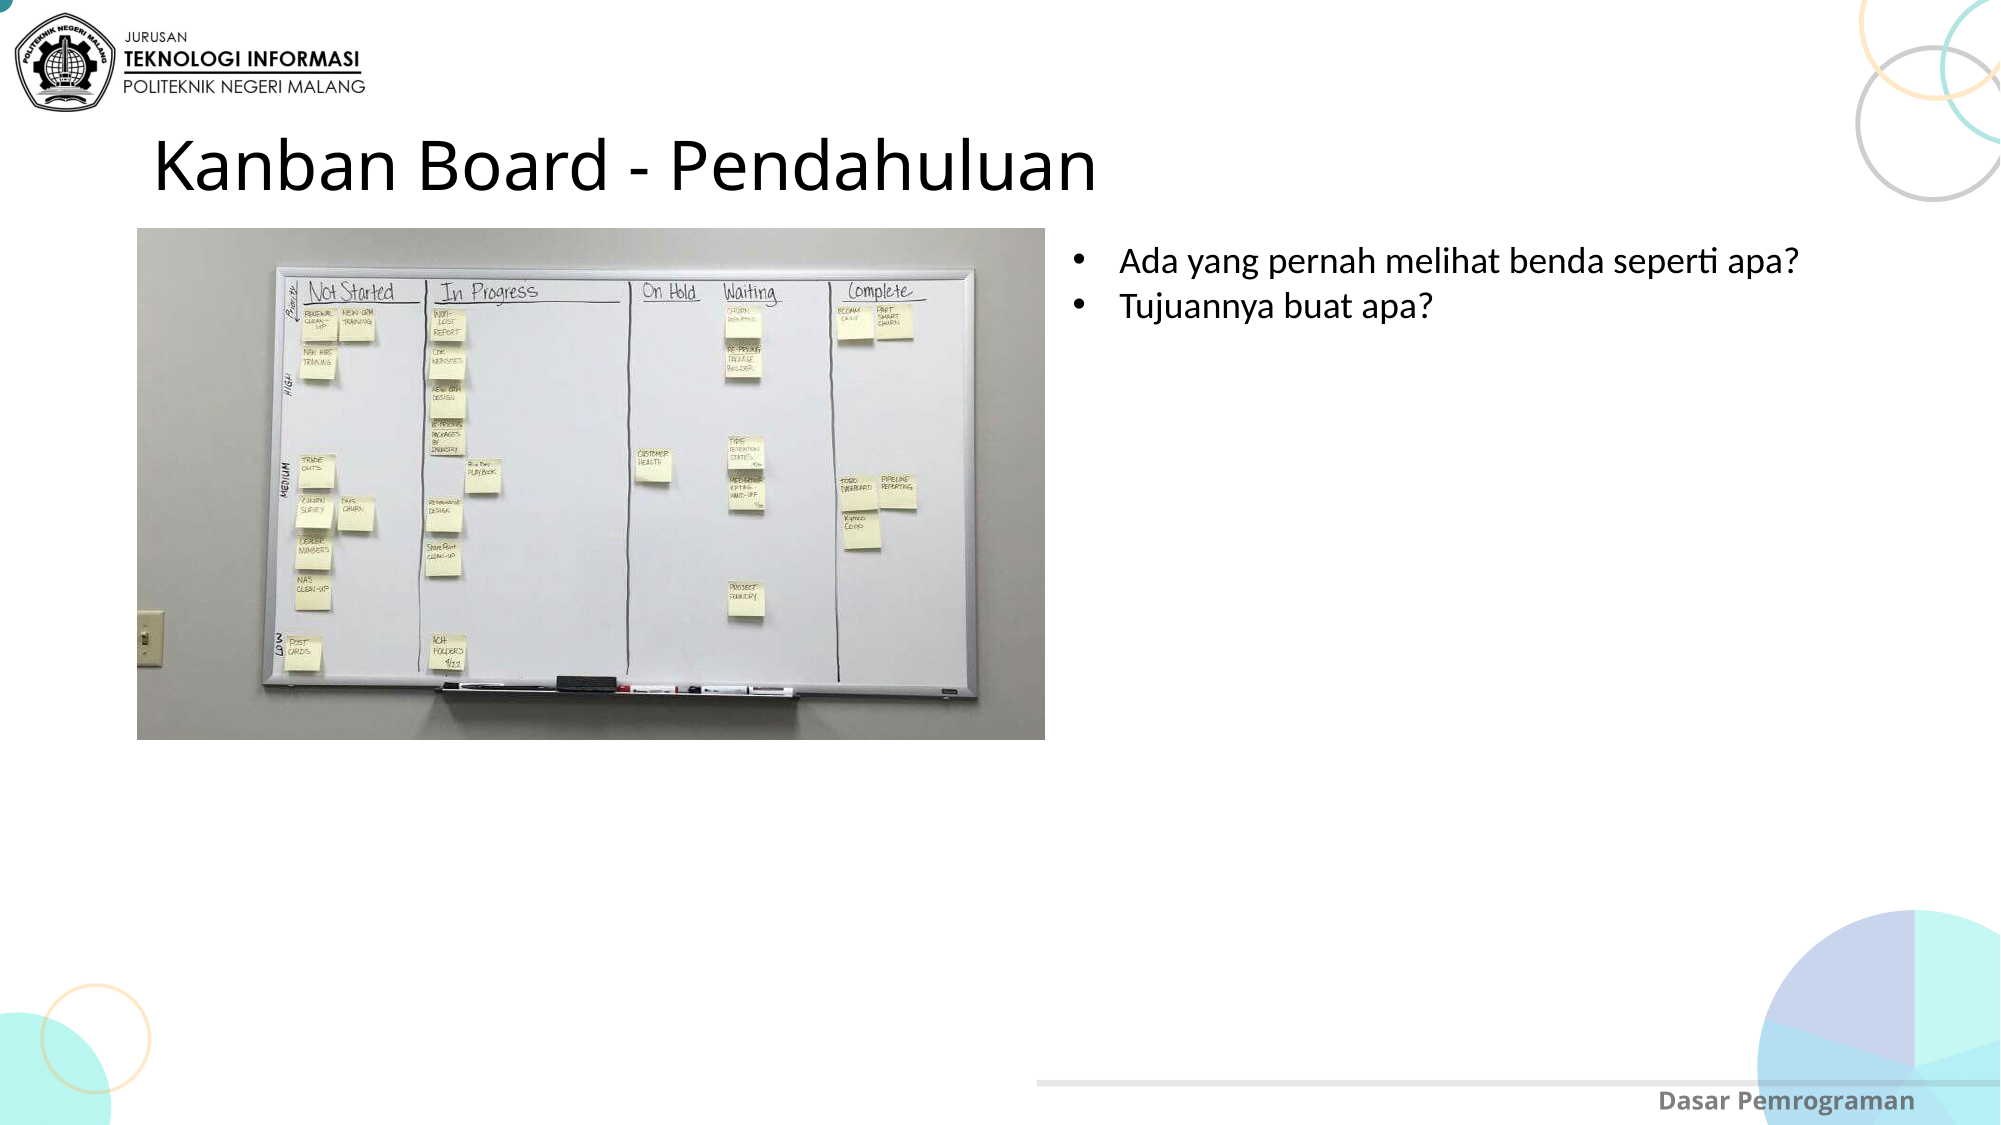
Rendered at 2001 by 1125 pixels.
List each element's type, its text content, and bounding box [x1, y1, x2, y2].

title Kanban Board - Pendahuluan [137, 59, 1863, 278]
picture [0, 0, 2001, 1125]
text_box Ada yang pernah melihat benda seperti apa? Tujuannya buat apa? [1057, 228, 1928, 334]
